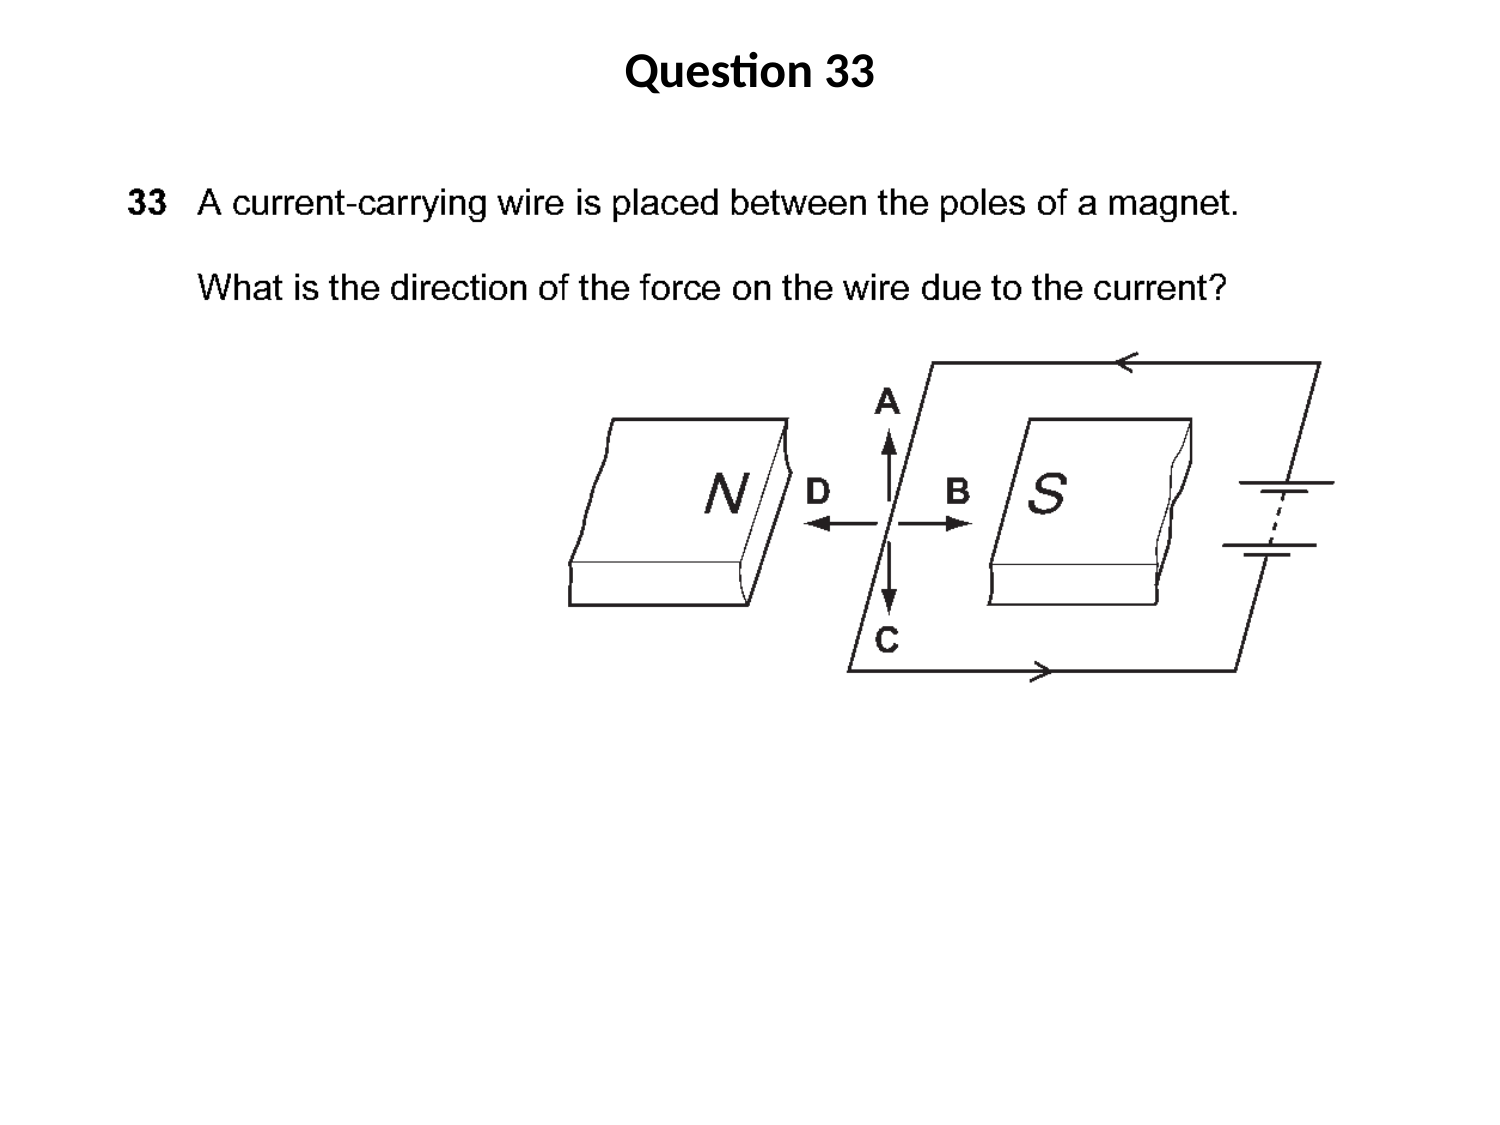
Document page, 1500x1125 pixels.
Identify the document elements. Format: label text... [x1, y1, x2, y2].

picture [59, 119, 1411, 733]
text_box Question 33 [609, 29, 891, 105]
